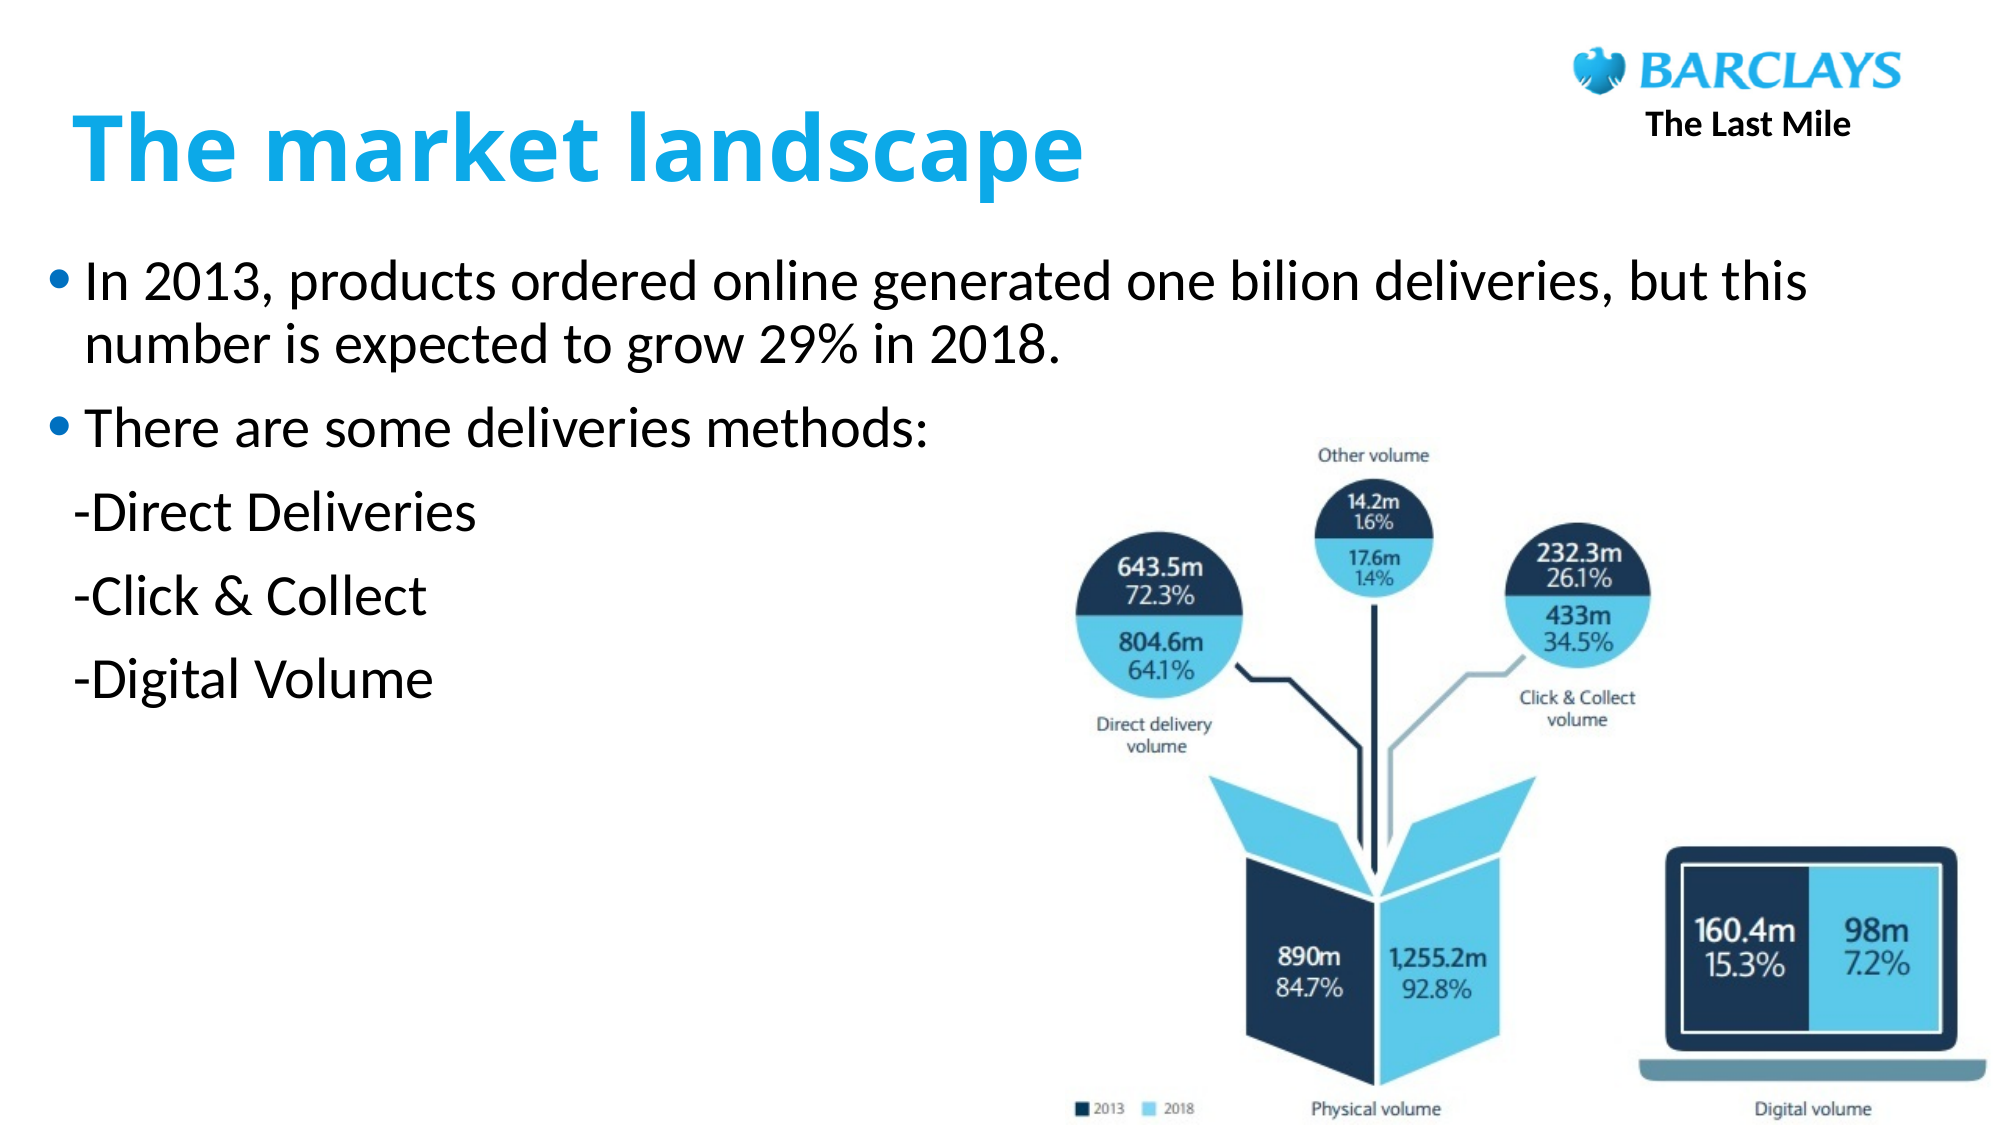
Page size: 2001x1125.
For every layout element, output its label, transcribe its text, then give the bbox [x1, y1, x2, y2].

picture [1065, 437, 2000, 1125]
list In 2013, products ordered online generated one bilion deliveries, but this number is expected to grow 29% in 2018. There are some deliveries methods: -Direct Deliveries -Click & Collect -Digital Volume [32, 243, 1863, 1083]
title The market landscape [56, 76, 1782, 228]
picture [1561, 34, 1934, 112]
text_box The Last Mile [1630, 91, 1975, 151]
